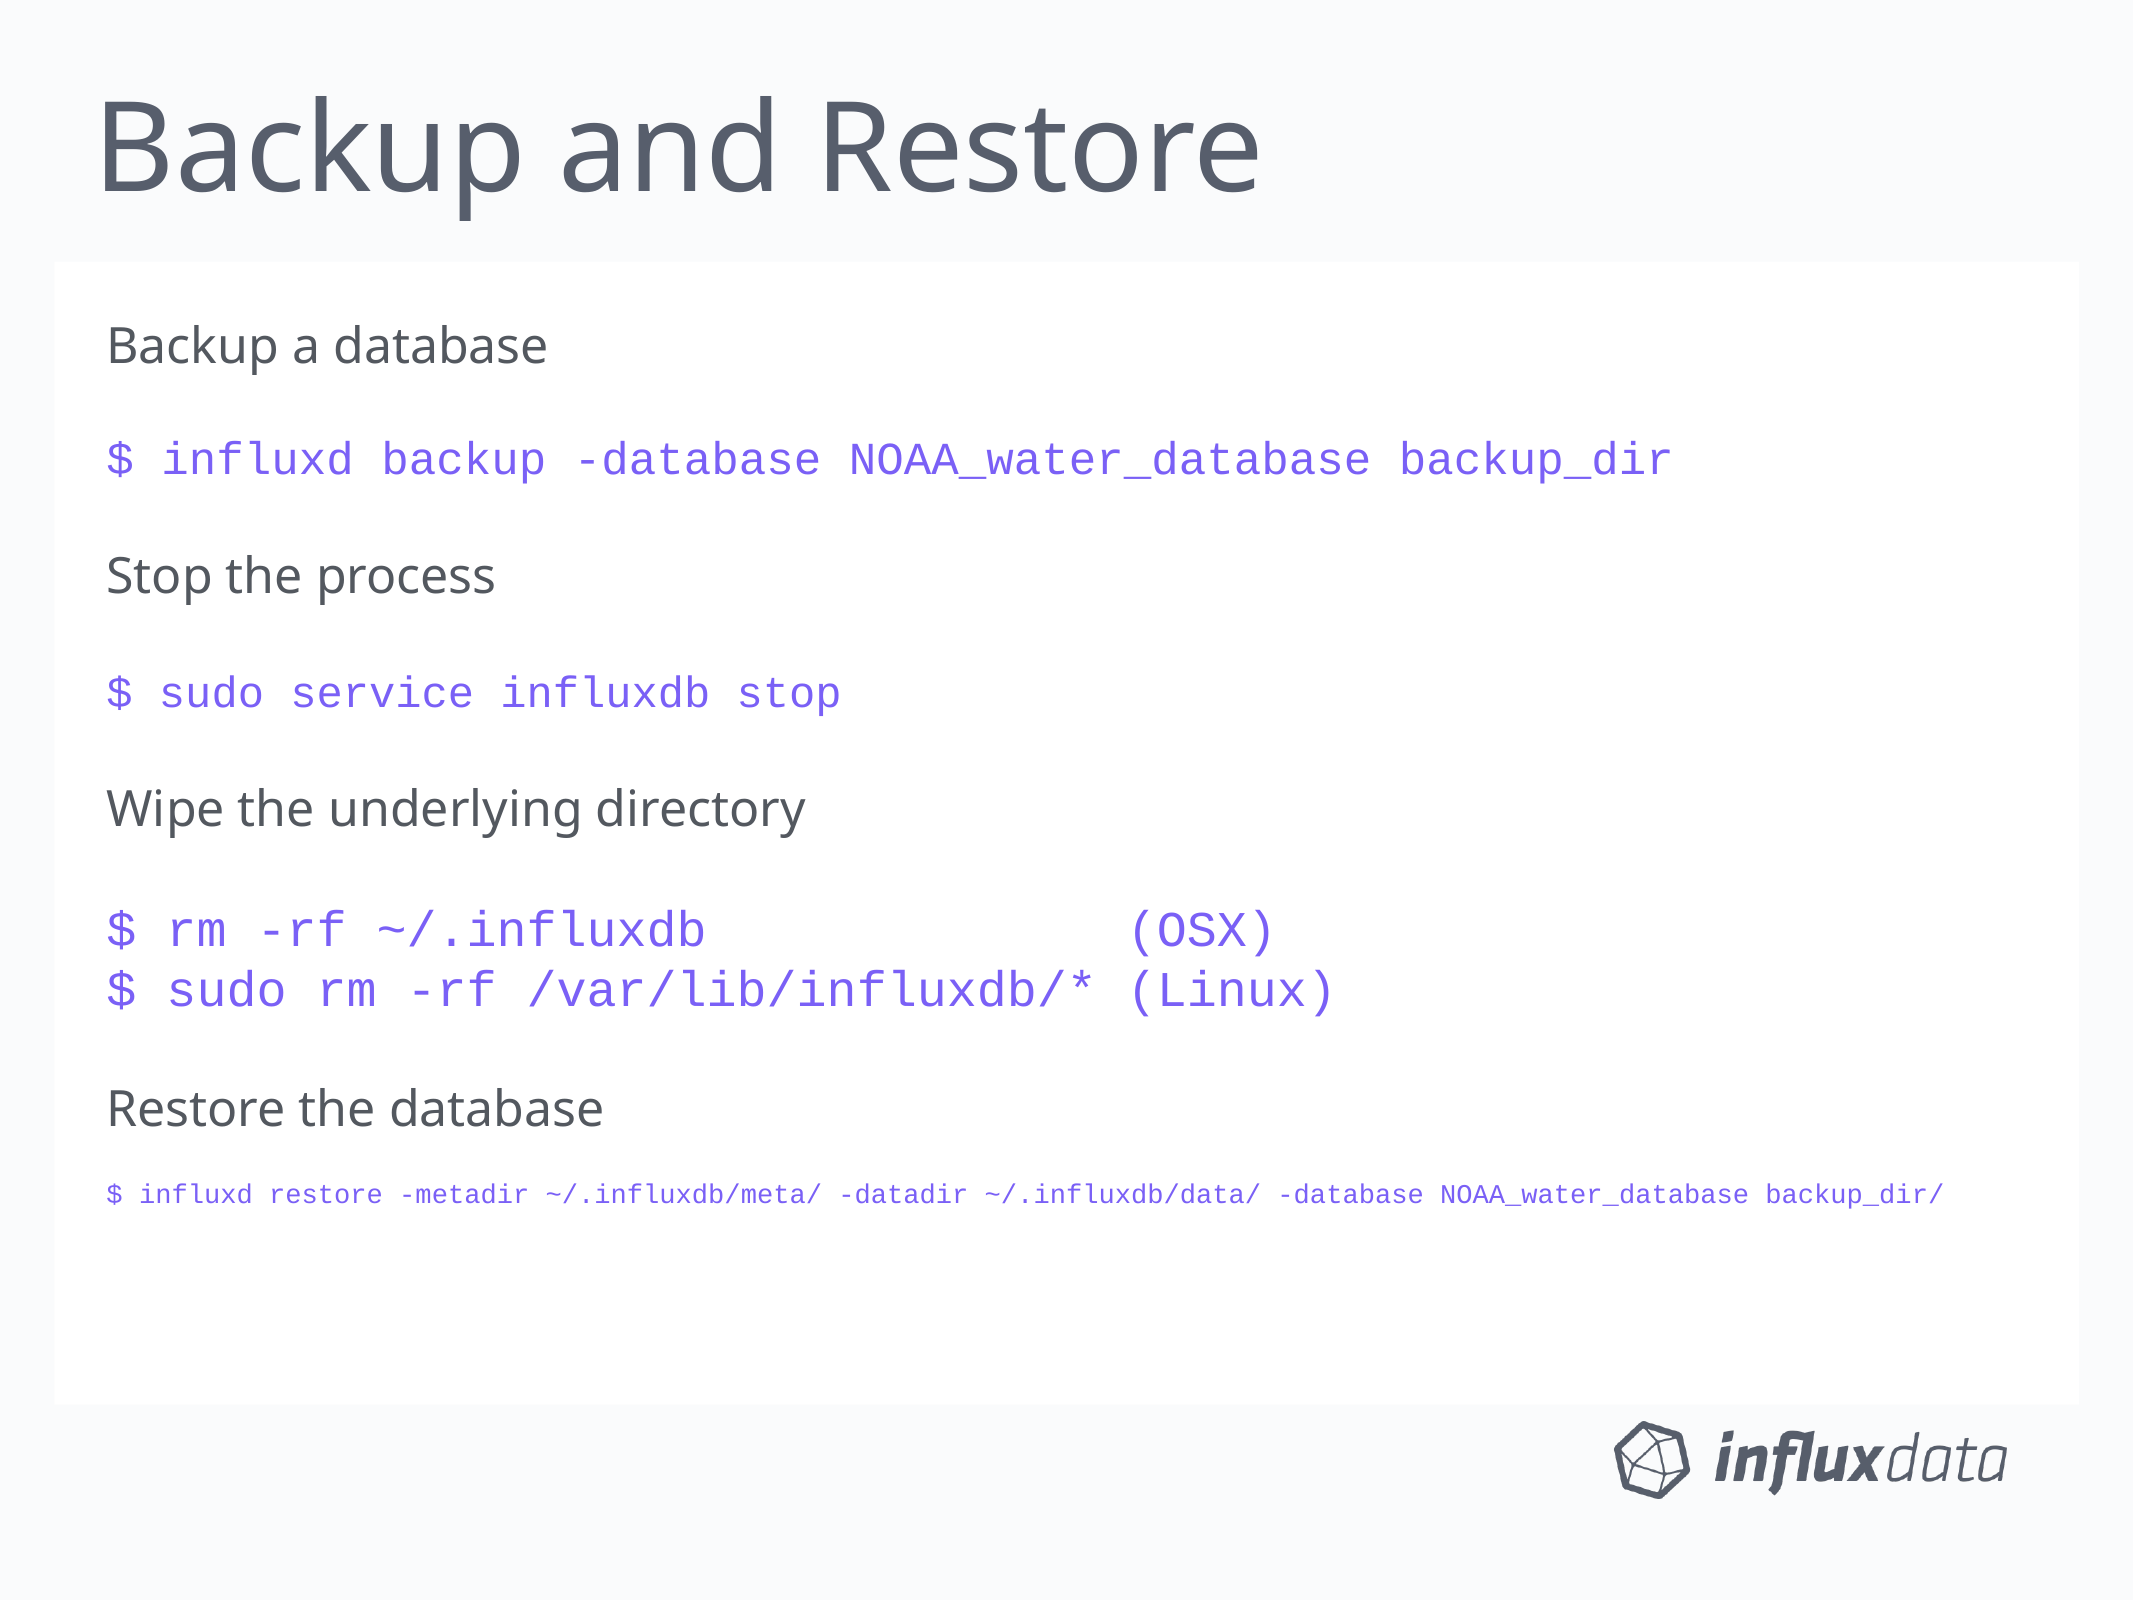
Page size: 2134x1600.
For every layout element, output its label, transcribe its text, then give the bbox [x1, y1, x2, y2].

list Backup a database $ influxd backup -database NOAA_water_database backup_dir Stop the process $ sudo service influxdb stop Wipe the underlying directory $ rm -rf ~/.influxdb (OSX) $ sudo rm -rf /var/lib/influxdb/* (Linux) Restore the database $ influxd restore -metadir ~/.influxdb/meta/ -datadir ~/.influxdb/data/ -database NOAA_water_database backup_dir/ [53, 261, 2080, 1406]
list Backup and Restore [84, 49, 2134, 226]
picture [1613, 1421, 2007, 1499]
